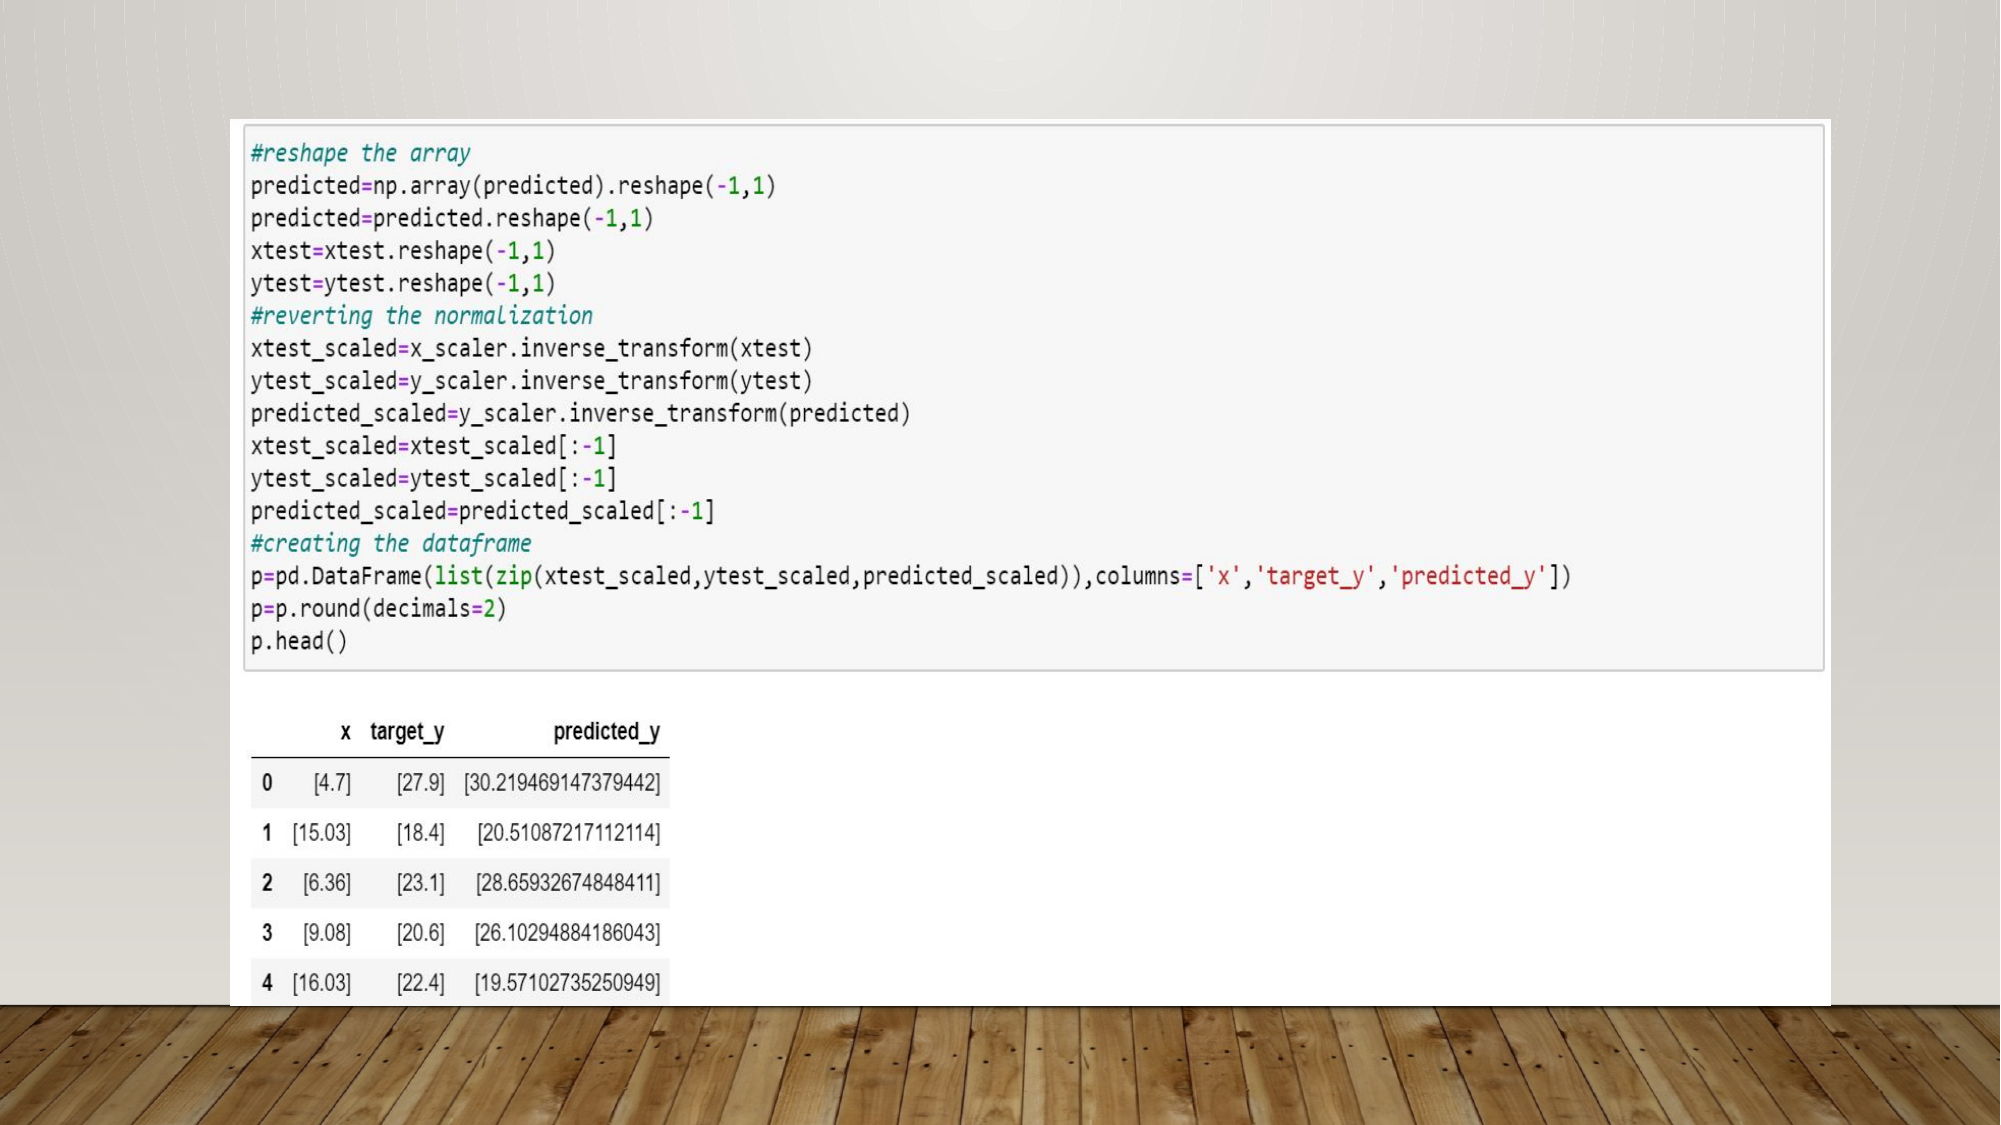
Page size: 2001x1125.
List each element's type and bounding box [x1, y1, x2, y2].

picture [0, 119, 2000, 1125]
